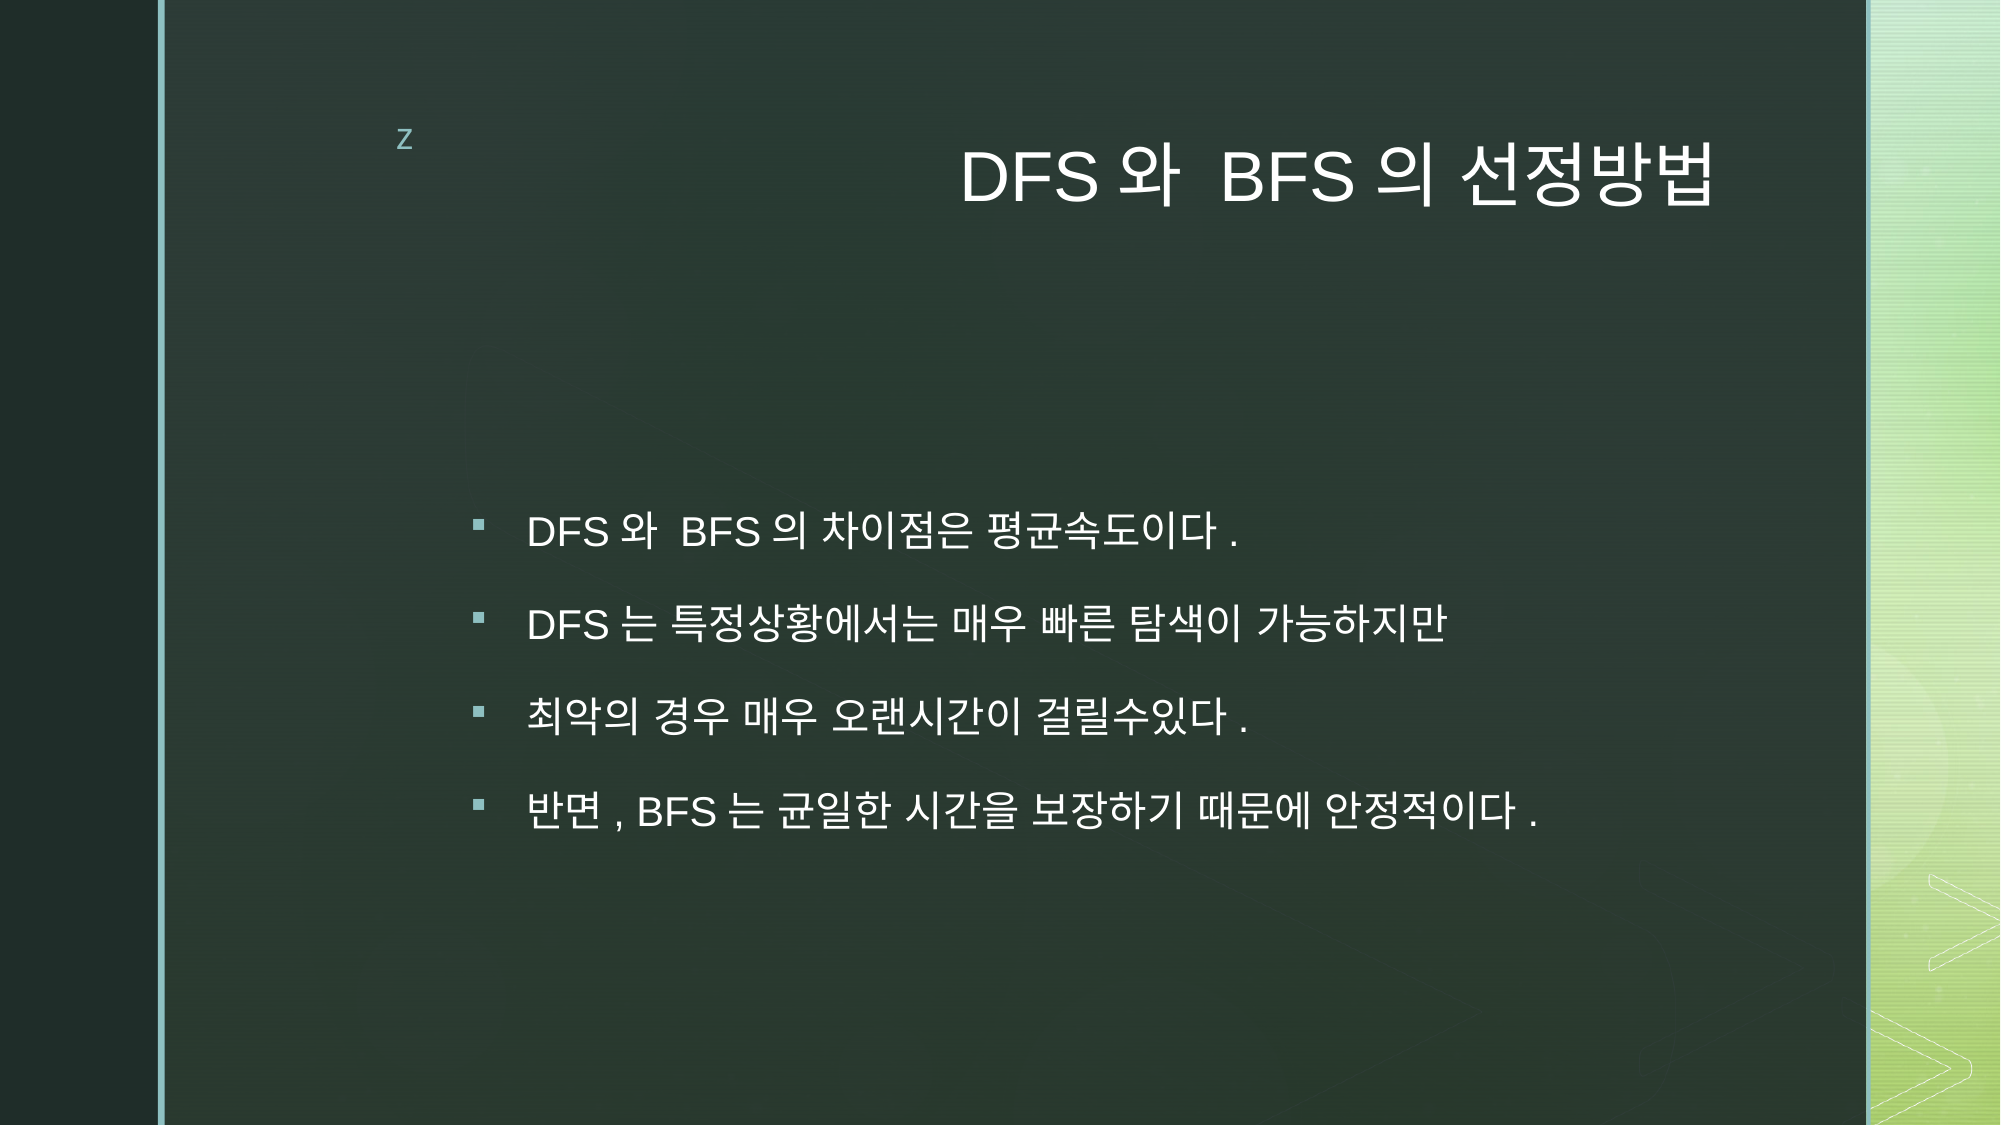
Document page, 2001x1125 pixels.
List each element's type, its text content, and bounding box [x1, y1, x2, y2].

title DFS와 BFS의 선정방법 [428, 132, 1734, 310]
list DFS와 BFS의 차이점은 평균속도이다. DFS는 특정상황에서는 매우 빠른 탐색이 가능하지만 최악의 경우 매우 오랜시간이 걸릴수있다. 반면, BFS는 균일한 시간을 보장하기 때문에 안정적이다. [454, 336, 1734, 993]
picture [1871, 0, 2001, 1125]
